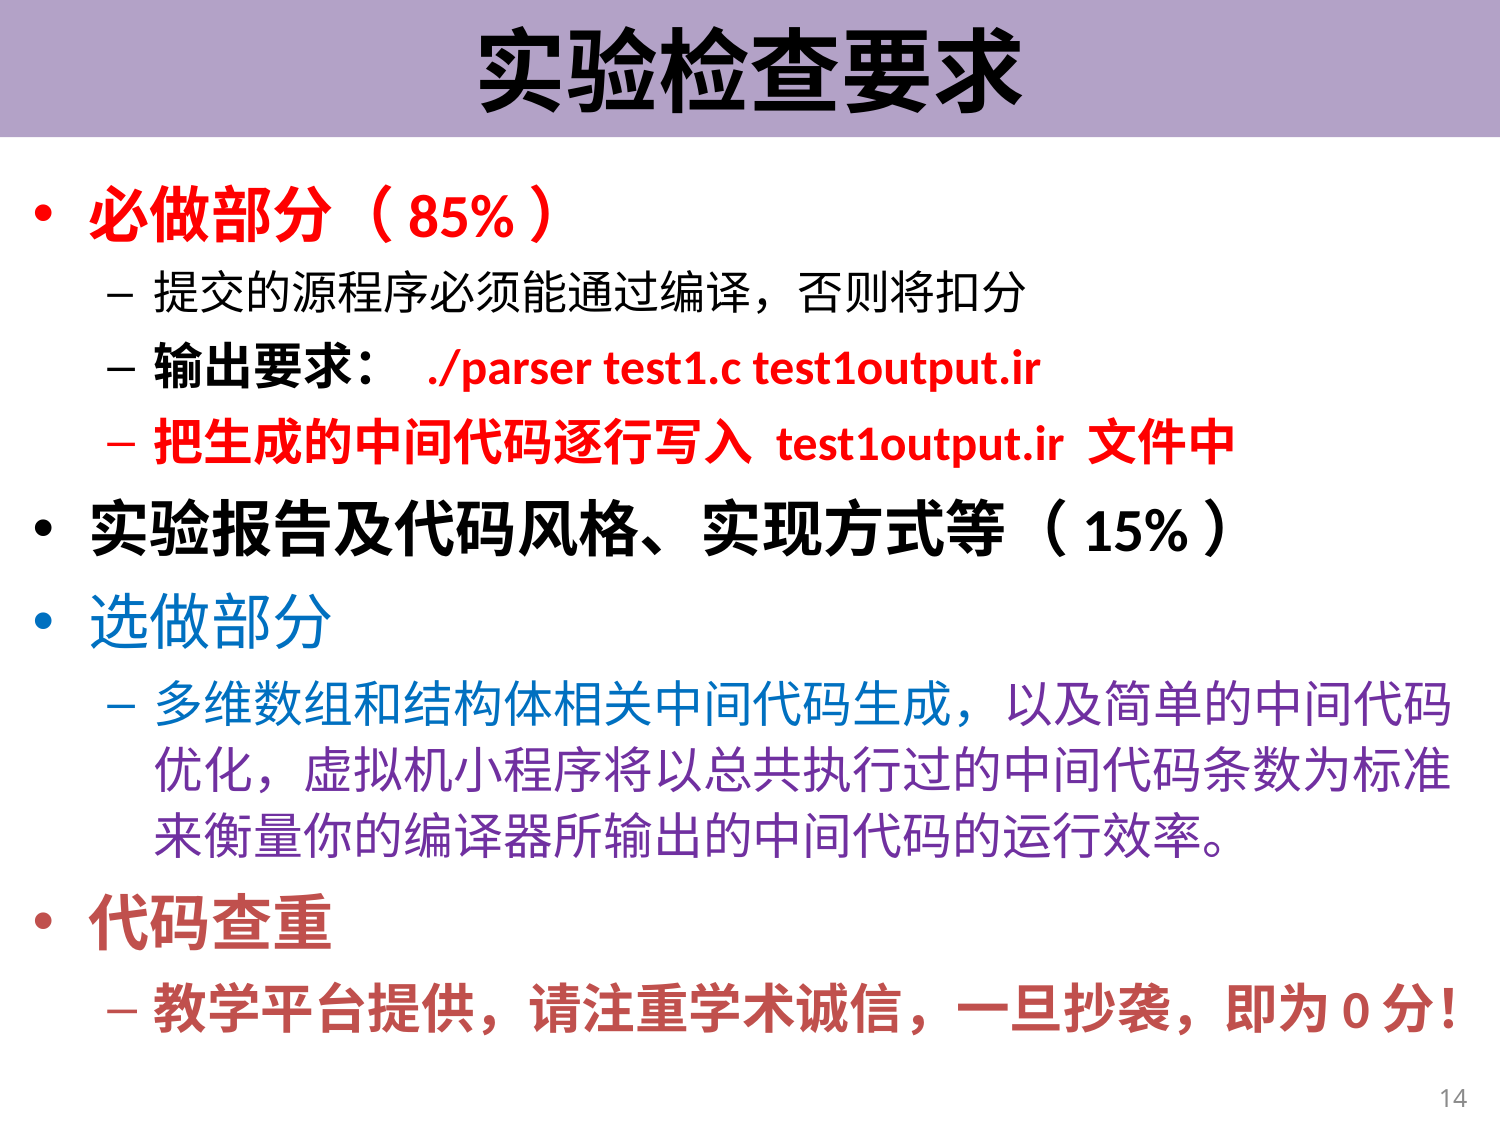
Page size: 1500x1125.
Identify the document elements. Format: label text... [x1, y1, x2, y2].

title 实验检查要求 [0, 0, 1500, 138]
slide_number 14 [1132, 1069, 1483, 1125]
list 必做部分（85%） 提交的源程序必须能通过编译，否则将扣分 输出要求： ./parser test1.c test1output.ir 把生成的中间代码逐行写入 test1output.ir 文件中 实验报告及代码风格、实现方式等（15%） 选做部分 多维数组和结构体相关中间代码生成，以及简单的中间代码优化，虚拟机小程序将以总共执行过的中间代码条数为标准来衡量你的编译器所输出的中间代码的运行效率。 代码查重 教学平台提供，请注重学术诚信，一旦抄袭，即为0分！ [17, 160, 1483, 1059]
